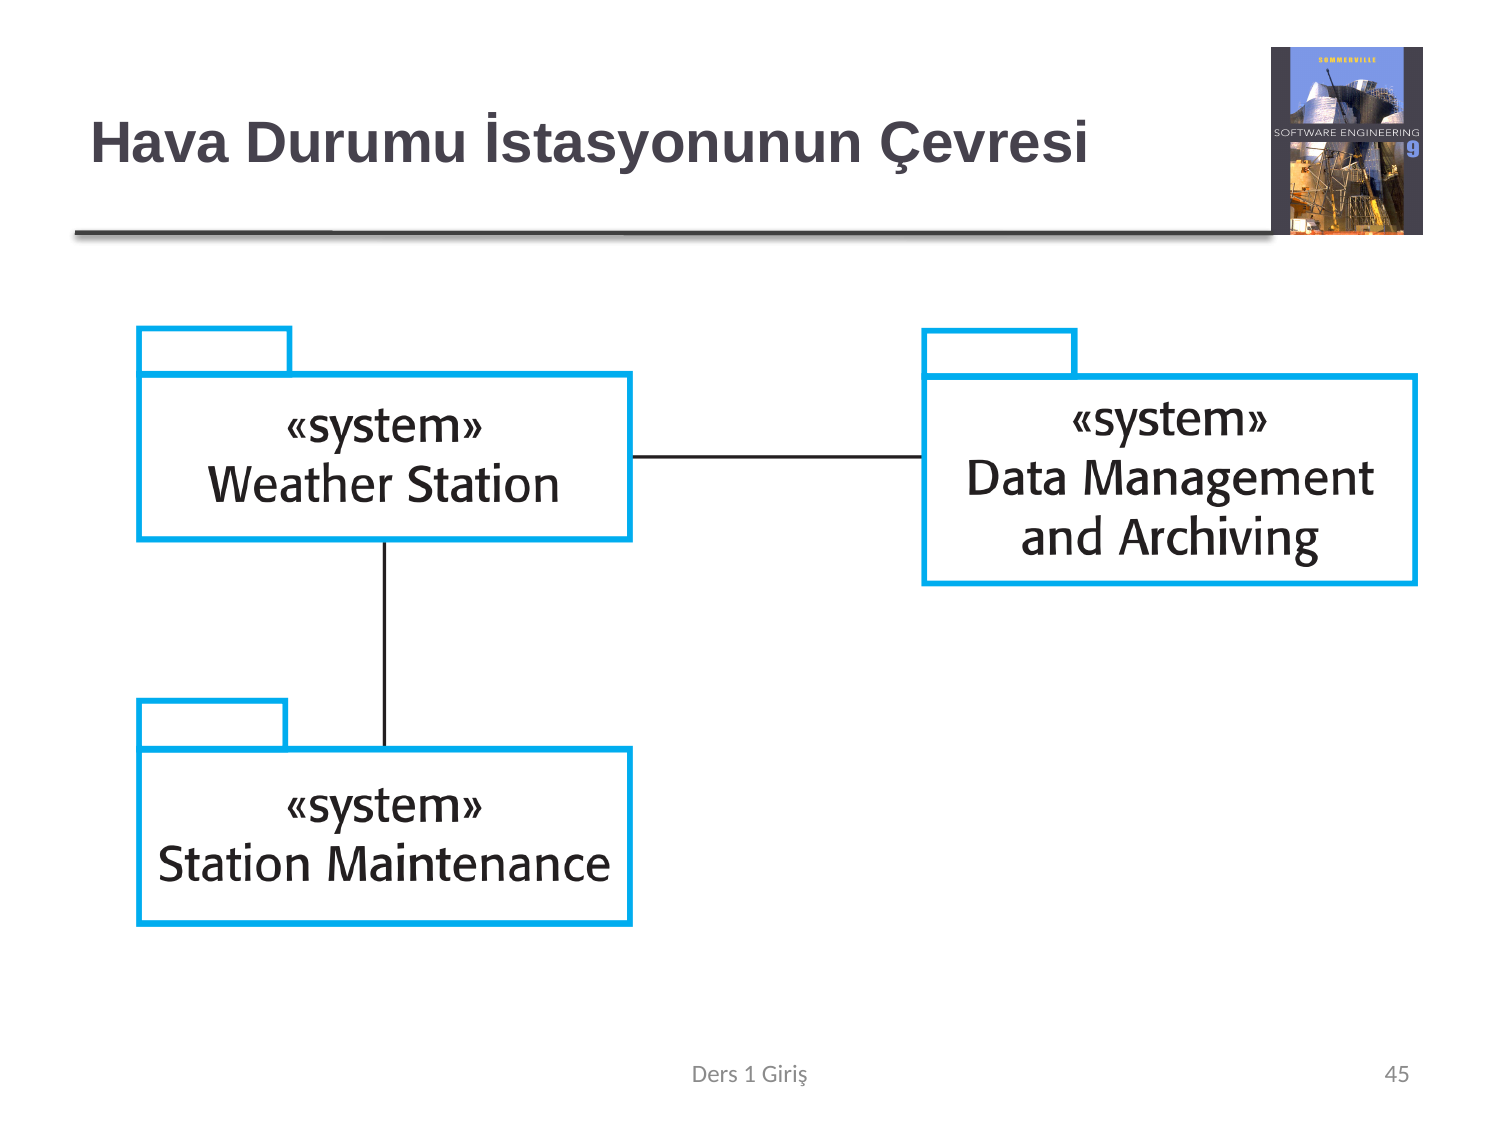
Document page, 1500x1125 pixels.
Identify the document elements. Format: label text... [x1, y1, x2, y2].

title Hava Durumu İstasyonunun Çevresi [74, 44, 1272, 233]
slide_number 45 [1074, 1042, 1425, 1103]
footer Ders 1 Giriş [512, 1042, 988, 1103]
picture [1272, 47, 1423, 235]
picture [74, 287, 1442, 944]
